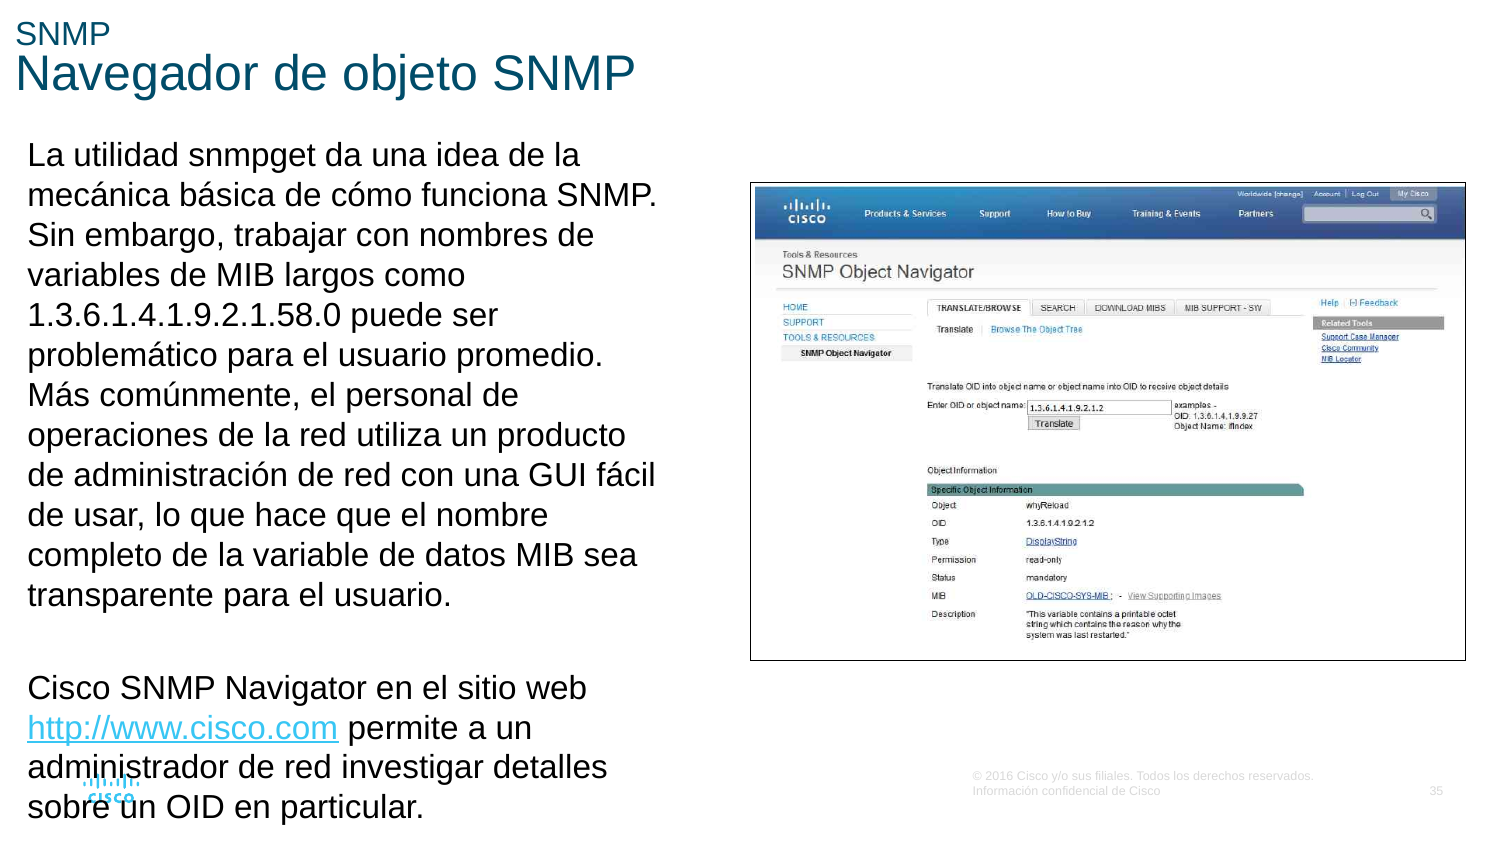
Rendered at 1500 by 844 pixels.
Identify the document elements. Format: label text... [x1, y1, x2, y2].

list La utilidad snmpget da una idea de la mecánica básica de cómo funciona SNMP. Sin embargo, trabajar con nombres de variables de MIB largos como 1.3.6.1.4.1.9.2.1.58.0 puede ser problemático para el usuario promedio. Más comúnmente, el personal de operaciones de la red utiliza un producto de administración de red con una GUI fácil de usar, lo que hace que el nombre completo de la variable de datos MIB sea transparente para el usuario. Cisco SNMP Navigator en el sitio web http://www.cisco.com permite a un administrador de red investigar detalles sobre un OID en particular. [12, 126, 685, 732]
picture [749, 182, 1466, 662]
title SNMP Navegador de objeto SNMP [0, 0, 1369, 121]
